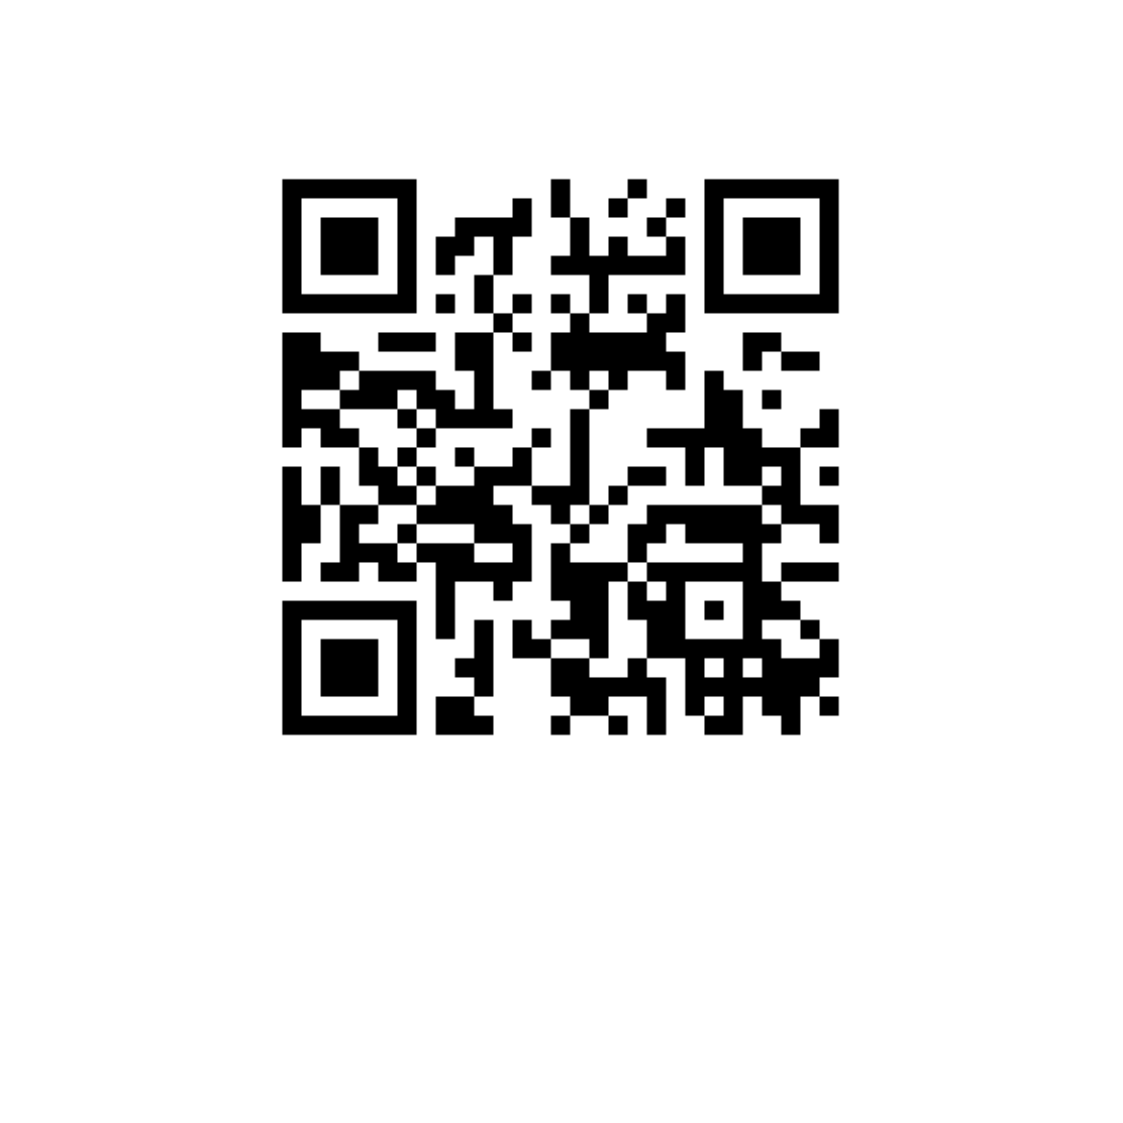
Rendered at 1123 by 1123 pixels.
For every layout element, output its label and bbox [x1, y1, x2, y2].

picture [206, 103, 916, 813]
